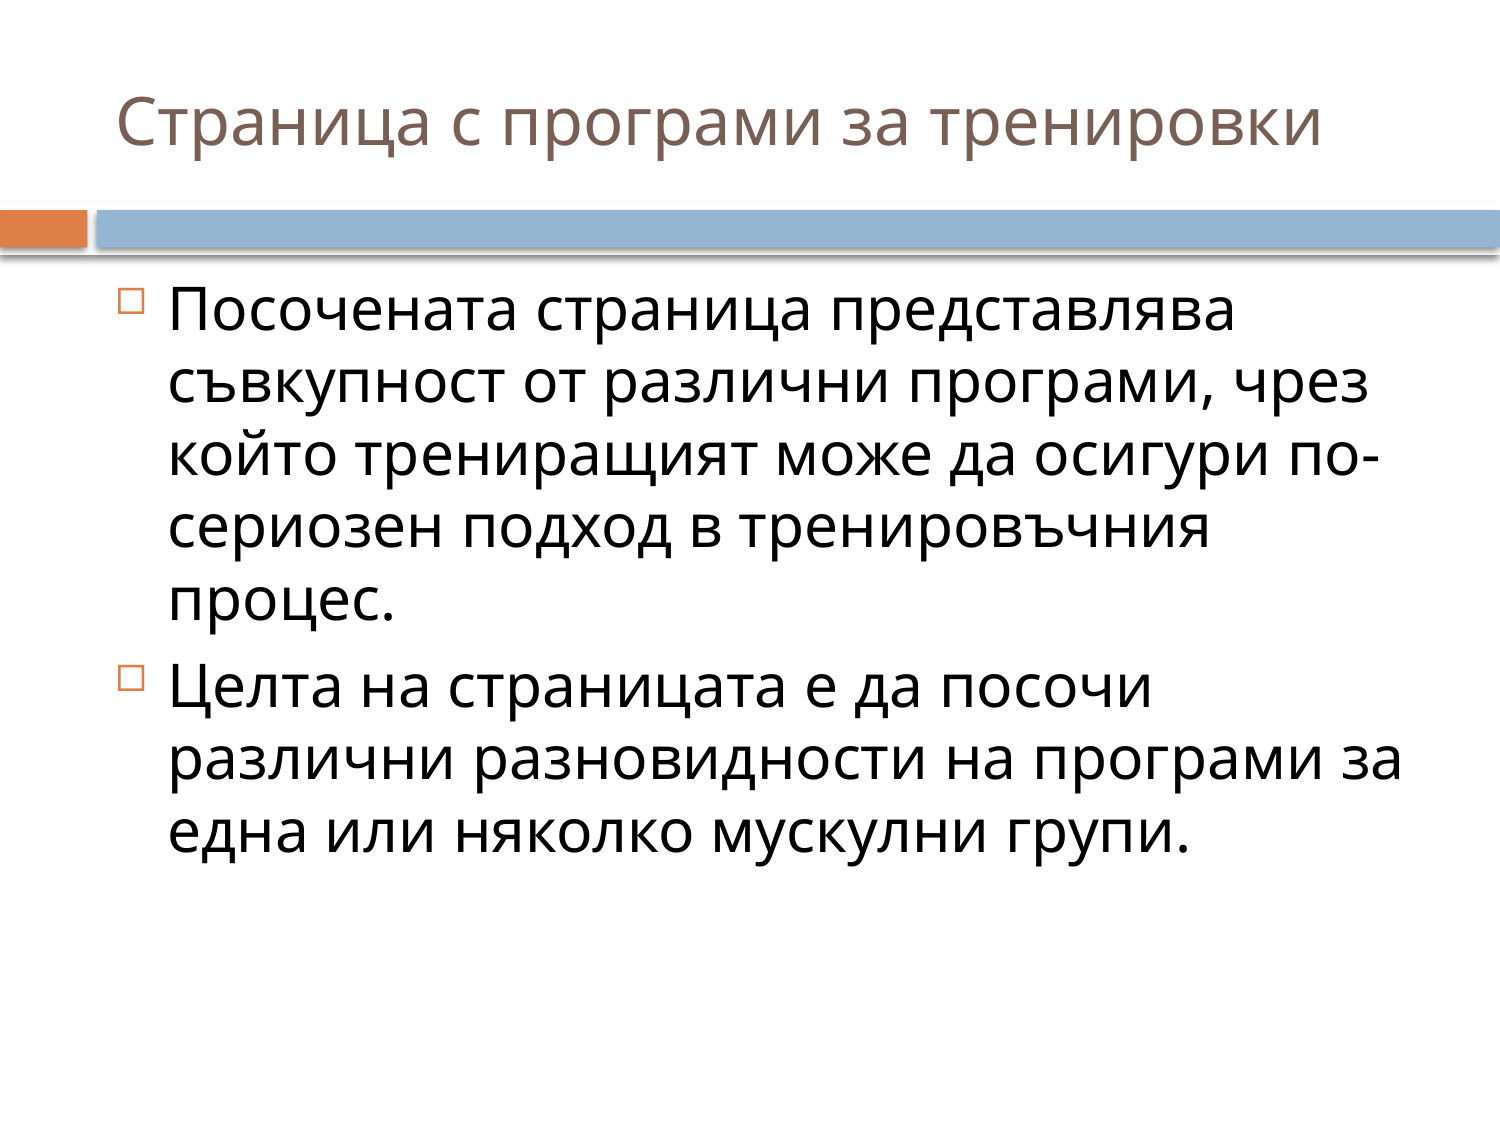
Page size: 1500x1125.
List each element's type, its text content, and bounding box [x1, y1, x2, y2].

list Посочената страница представлява съвкупност от различни програми, чрез който трениращият може да осигури по-сериозен подход в тренировъчния процес. Целта на страницата е да посочи различни разновидности на програми за една или няколко мускулни групи. [100, 262, 1438, 1000]
title Страница с програми за тренировки [100, 37, 1438, 200]
